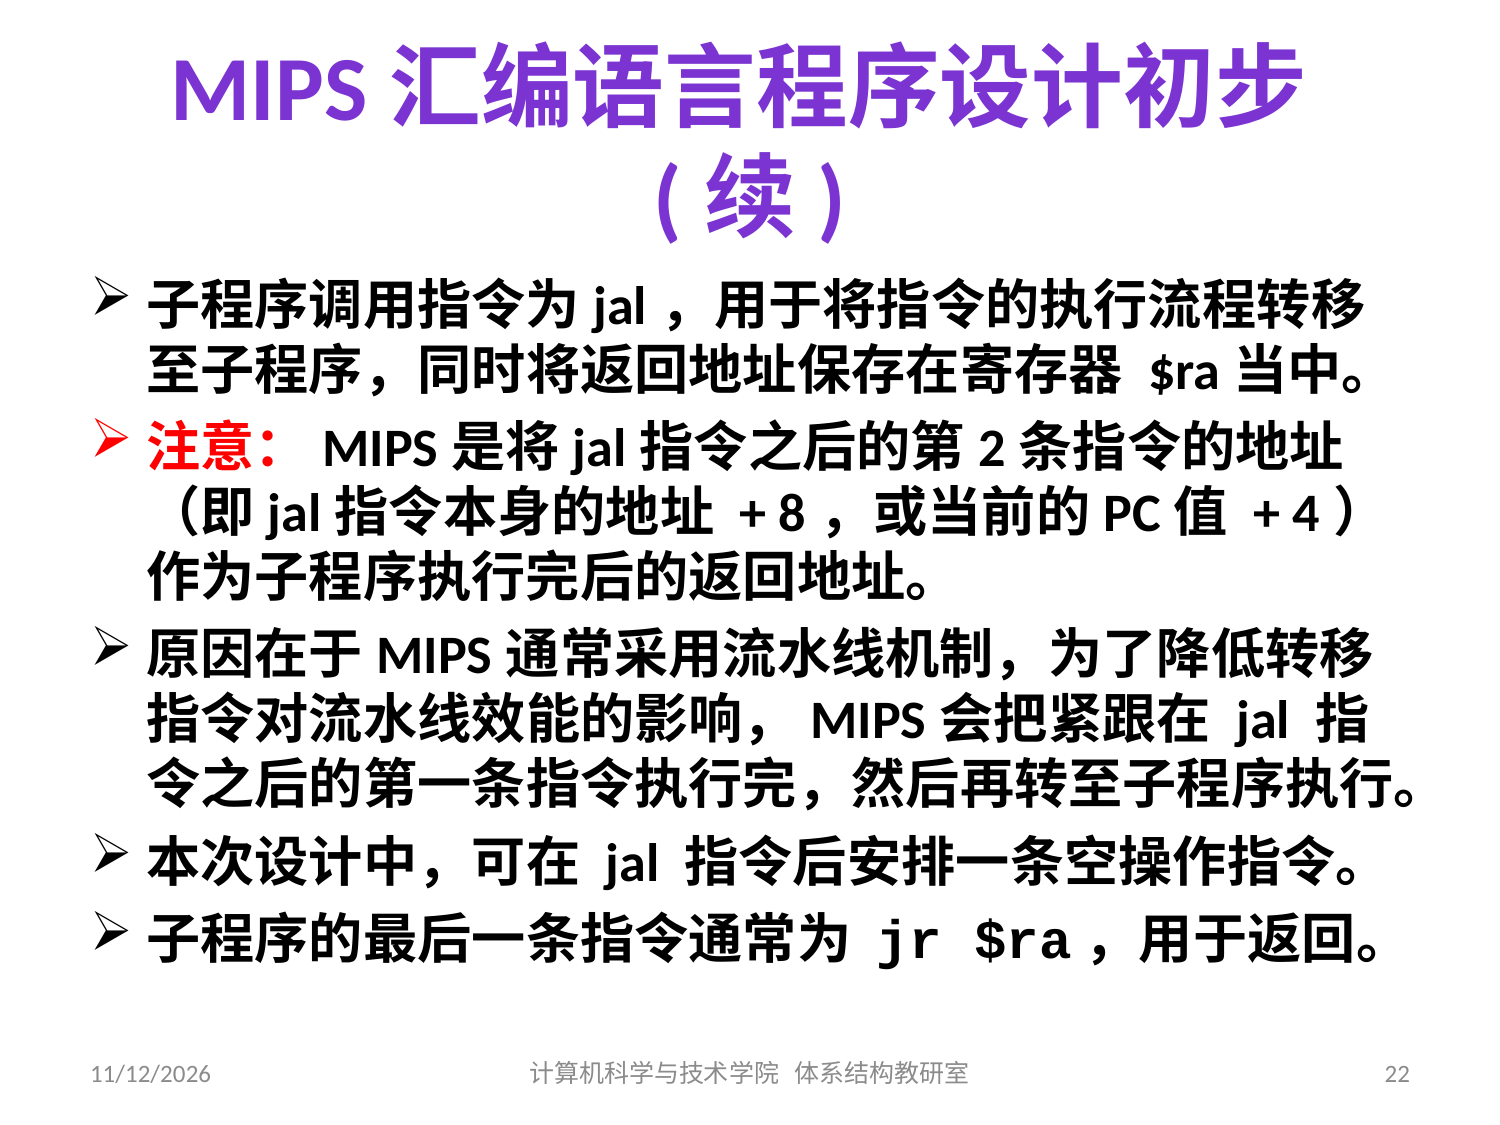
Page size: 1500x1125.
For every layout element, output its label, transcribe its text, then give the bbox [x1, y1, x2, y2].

title MIPS汇编语言程序设计初步(续) [75, 45, 1425, 233]
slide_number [75, 1042, 425, 1103]
list 子程序调用指令为jal，用于将指令的执行流程转移至子程序，同时将返回地址保存在寄存器 $ra当中。 注意：MIPS是将jal指令之后的第2条指令的地址（即jal指令本身的地址 + 8，或当前的PC值 + 4）作为子程序执行完后的返回地址。 原因在于MIPS通常采用流水线机制，为了降低转移指令对流水线效能的影响，MIPS会把紧跟在 jal 指令之后的第一条指令执行完，然后再转至子程序执行。 本次设计中，可在 jal 指令后安排一条空操作指令。 子程序的最后一条指令通常为 jr $ra，用于返回。 [75, 262, 1425, 1005]
footer 计算机科学与技术学院 体系结构教研室 [512, 1042, 988, 1103]
slide_number 22 [1074, 1042, 1425, 1103]
